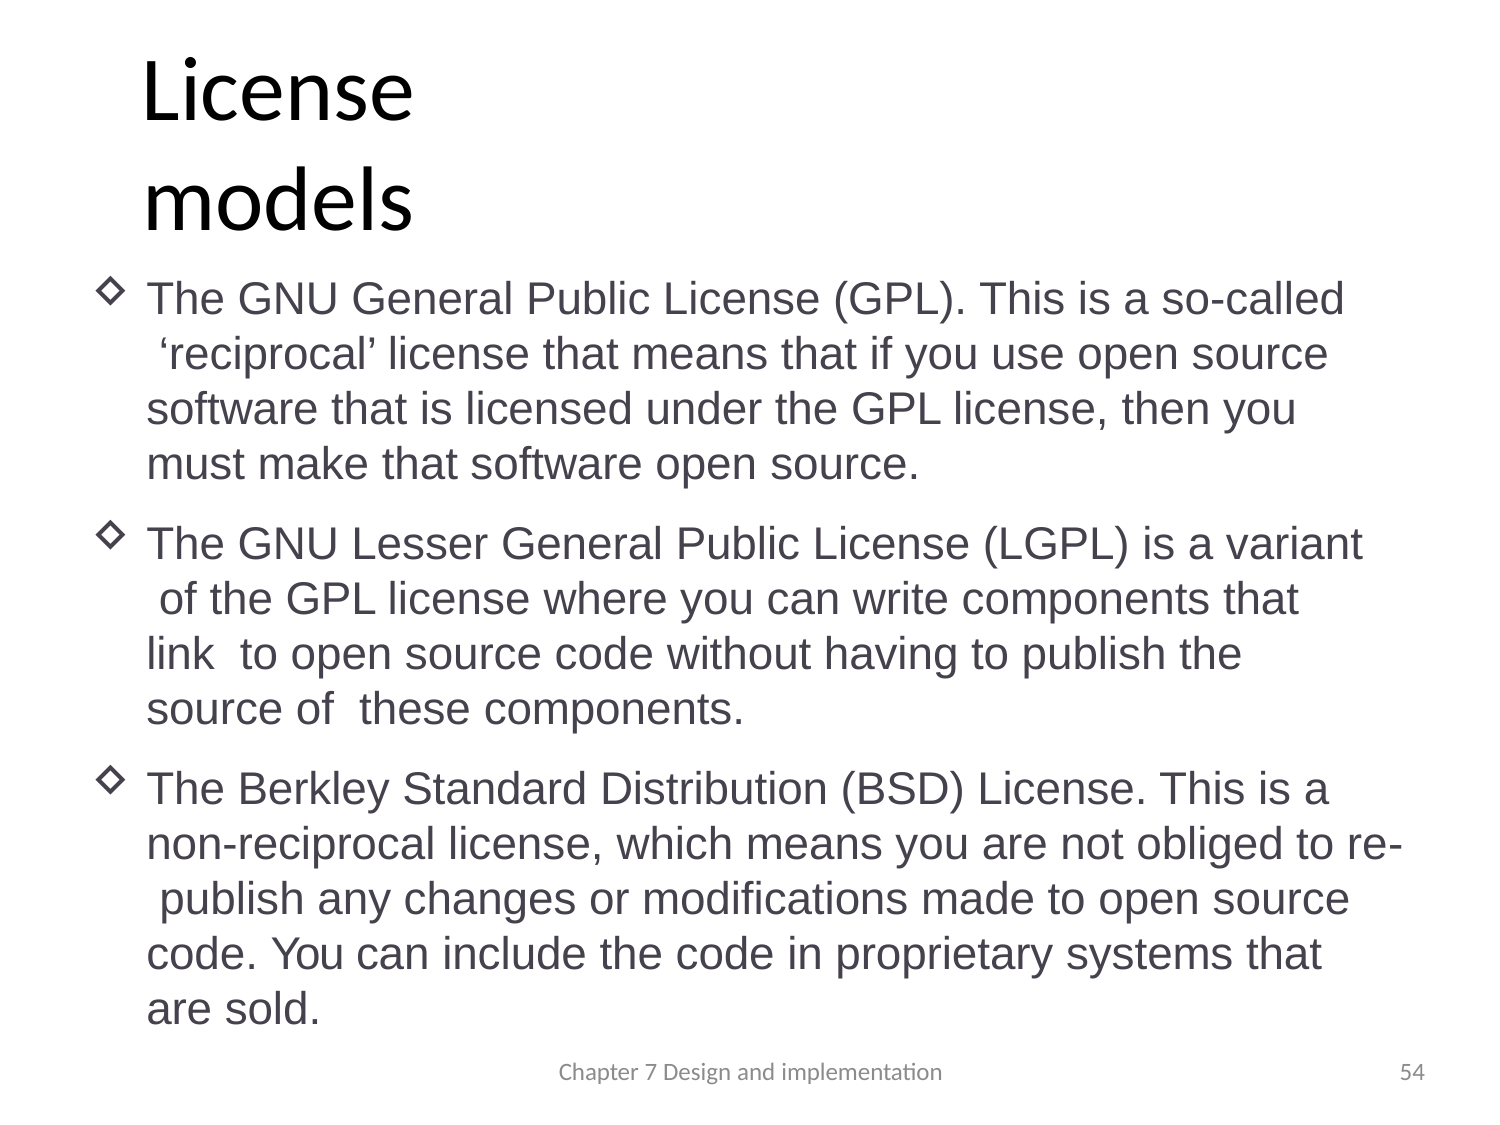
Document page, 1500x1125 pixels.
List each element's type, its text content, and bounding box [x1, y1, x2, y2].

slide_number 54 [1074, 746, 1425, 1125]
text_box The GNU General Public License (GPL). This is a so-called ‘reciprocal’ license that means that if you use open source software that is licensed under the GPL license, then you must make that software open source. The GNU Lesser General Public License (LGPL) is a variant of the GPL license where you can write components that link to open source code without having to publish the source of these components. The Berkley Standard Distribution (BSD) License. This is a non-reciprocal license, which means you are not obliged to re- publish any changes or modifications made to open source code. You can include the code in proprietary systems that are sold. [87, 266, 1411, 1034]
title License models [87, 26, 467, 249]
footer Chapter 7 Design and implementation [512, 1034, 988, 1125]
